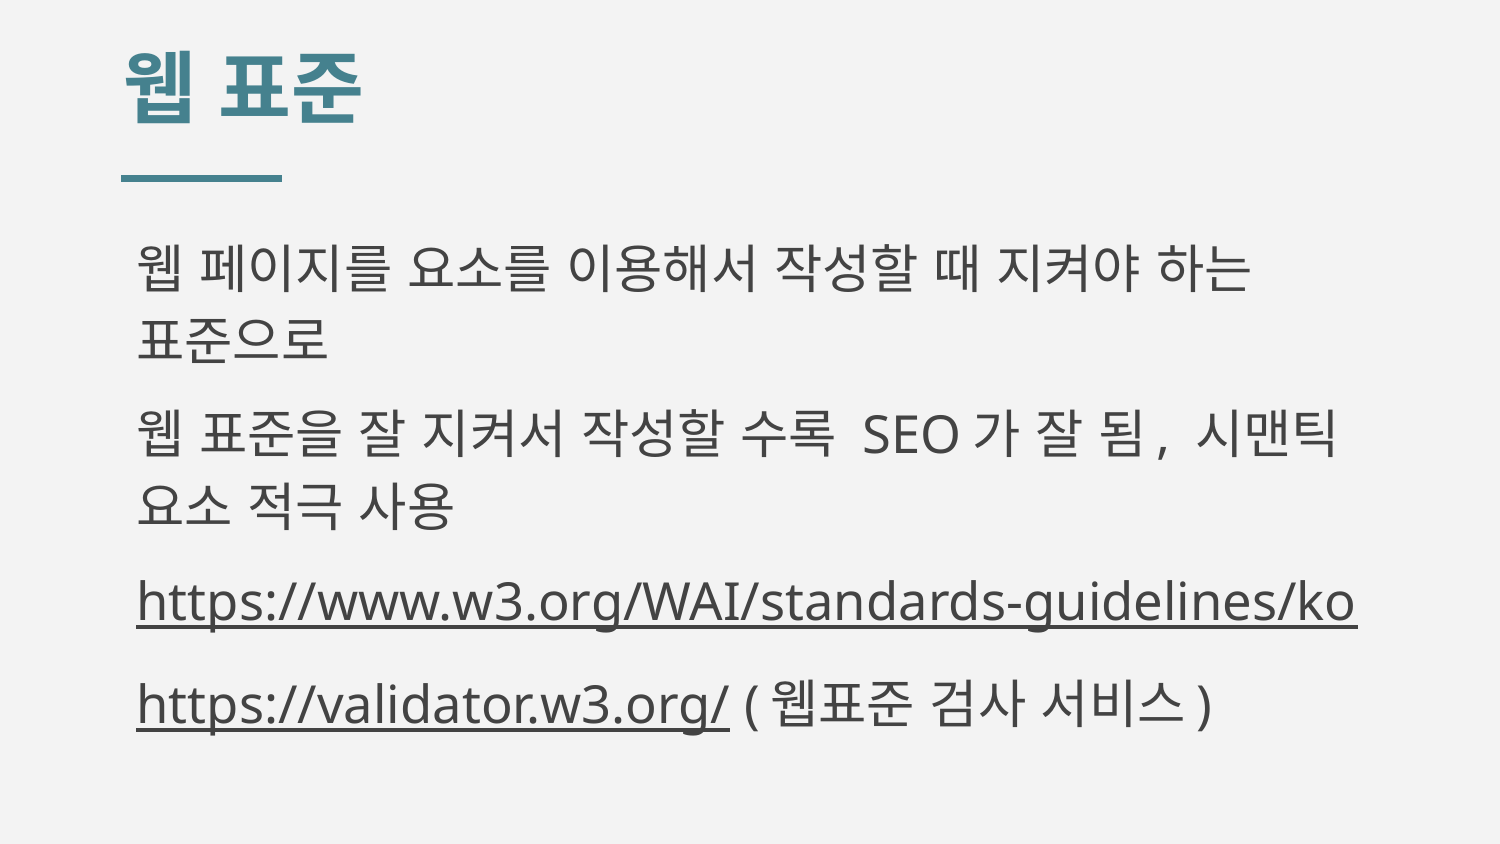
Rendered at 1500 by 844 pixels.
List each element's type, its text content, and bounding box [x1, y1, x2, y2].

title 웹 표준 [108, 23, 1235, 149]
list 웹 페이지를 요소를 이용해서 작성할 때 지켜야 하는 표준으로 웹 표준을 잘 지켜서 작성할 수록 SEO가 잘 됨, 시맨틱 요소 적극 사용 https://www.w3.org/WAI/standards-guidelines/ko https://validator.w3.org/ (웹표준 검사 서비스) [121, 211, 1373, 805]
